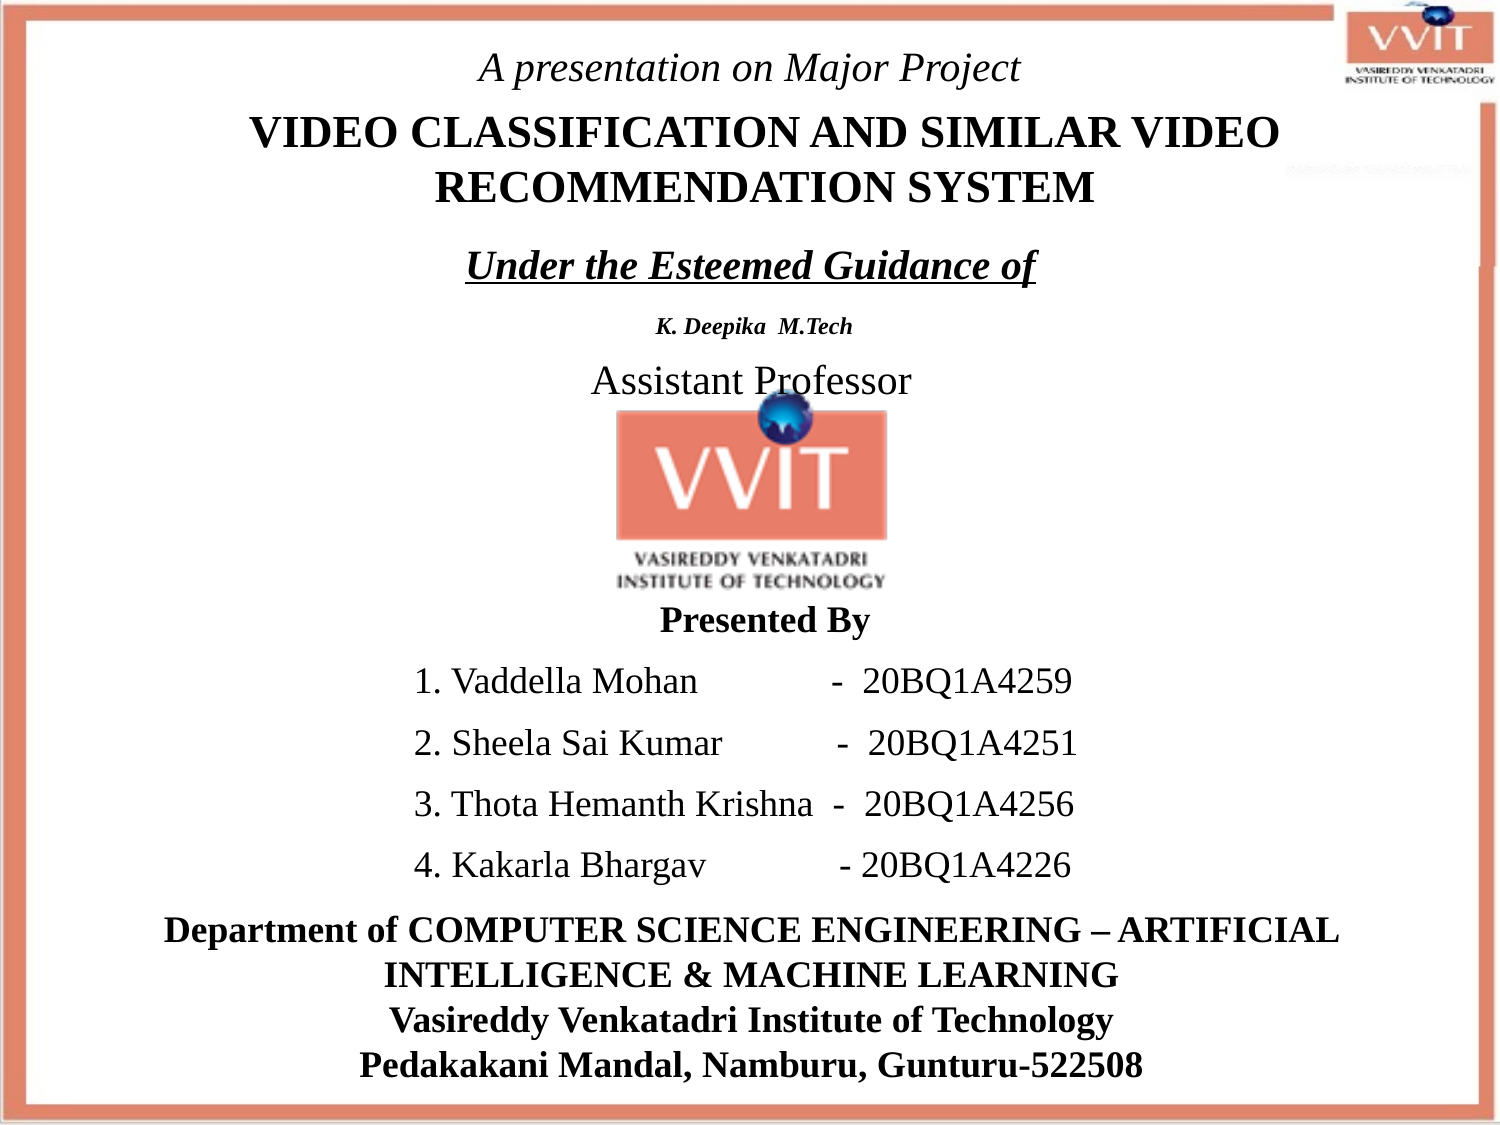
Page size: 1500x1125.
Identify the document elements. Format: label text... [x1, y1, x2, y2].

text_box Presented By 1. Vaddella Mohan - 20BQ1A4259 2. Sheela Sai Kumar - 20BQ1A4251 3. Thota Hemanth Krishna - 20BQ1A4256 4. Kakarla Bhargav - 20BQ1A4226 [351, 592, 1179, 911]
text_box VIDEO CLASSIFICATION AND SIMILAR VIDEO RECOMMENDATION SYSTEM [43, 94, 1487, 261]
text_box Department of COMPUTER SCIENCE ENGINEERING – ARTIFICIAL INTELLIGENCE & MACHINE LEARNING Vasireddy Venkatadri Institute of Technology Pedakakani Mandal, Namburu, Gunturu-522508 [43, 897, 1460, 1093]
title A presentation on Major Project [187, 30, 1313, 94]
text_box Under the Esteemed Guidance of K. Deepika M.Tech Assistant Professor [64, 225, 1436, 445]
picture [0, 0, 1500, 1125]
